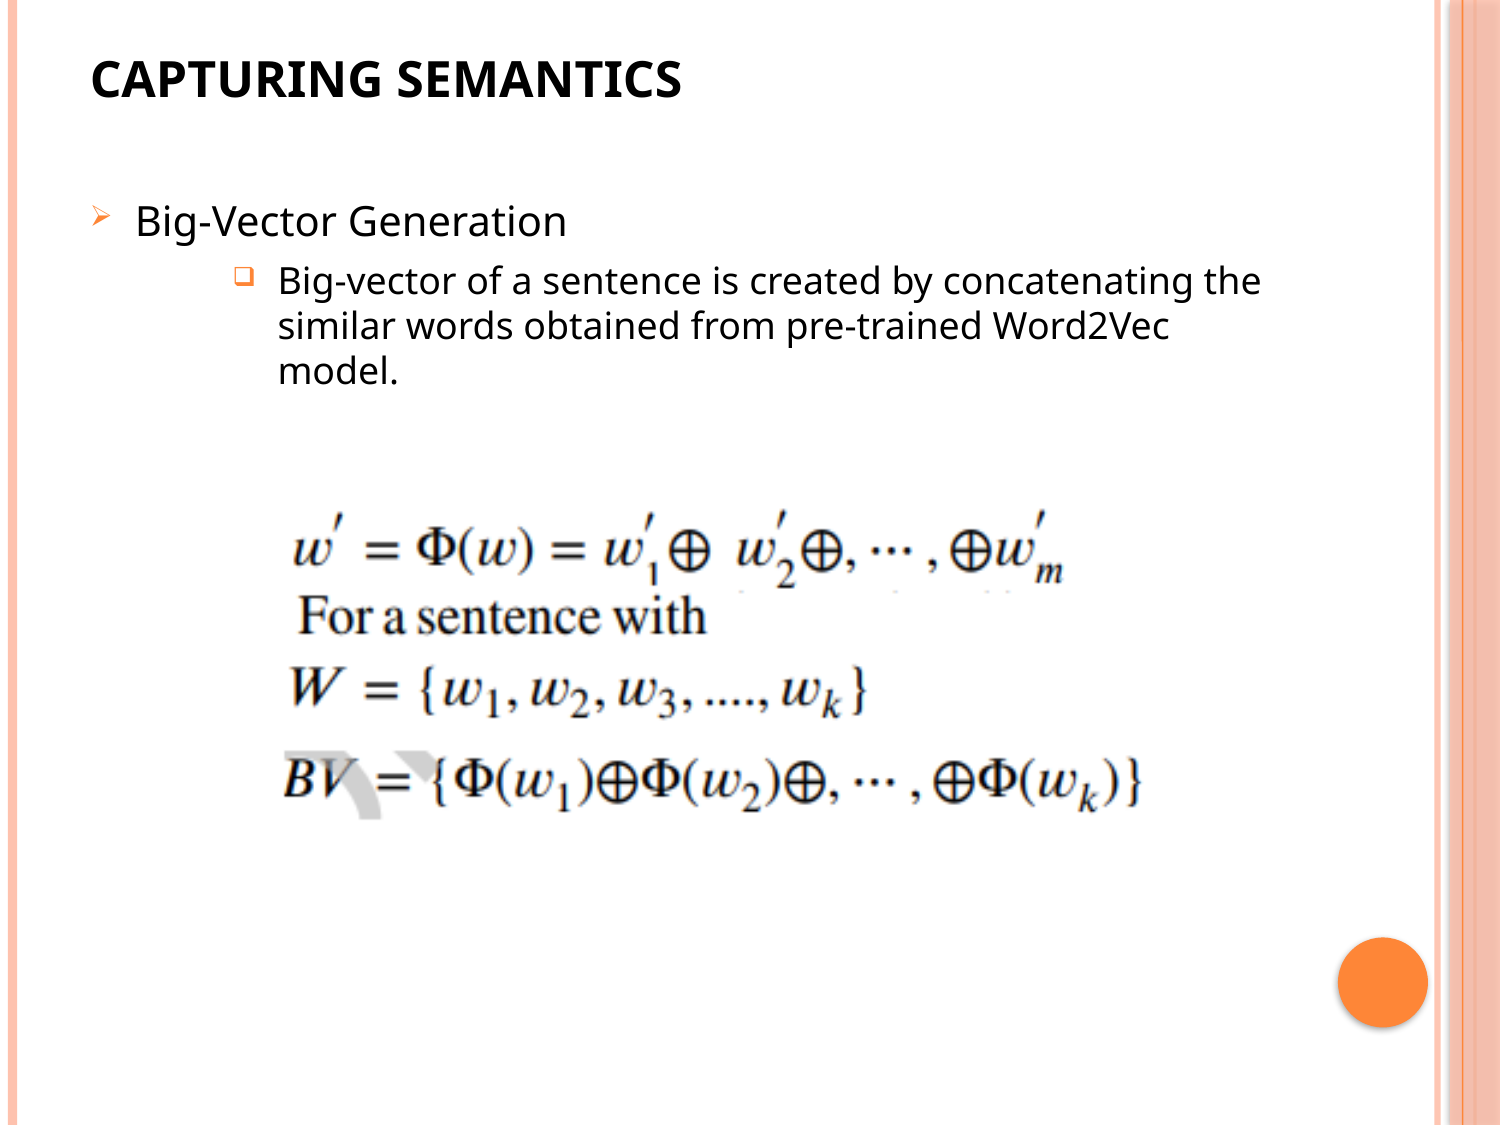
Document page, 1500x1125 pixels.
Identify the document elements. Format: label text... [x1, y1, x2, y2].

title Capturing Semantics [75, 45, 1300, 175]
picture [236, 486, 1176, 838]
list Big-Vector Generation Big-vector of a sentence is created by concatenating the similar words obtained from pre-trained Word2Vec model. [75, 187, 1300, 1062]
